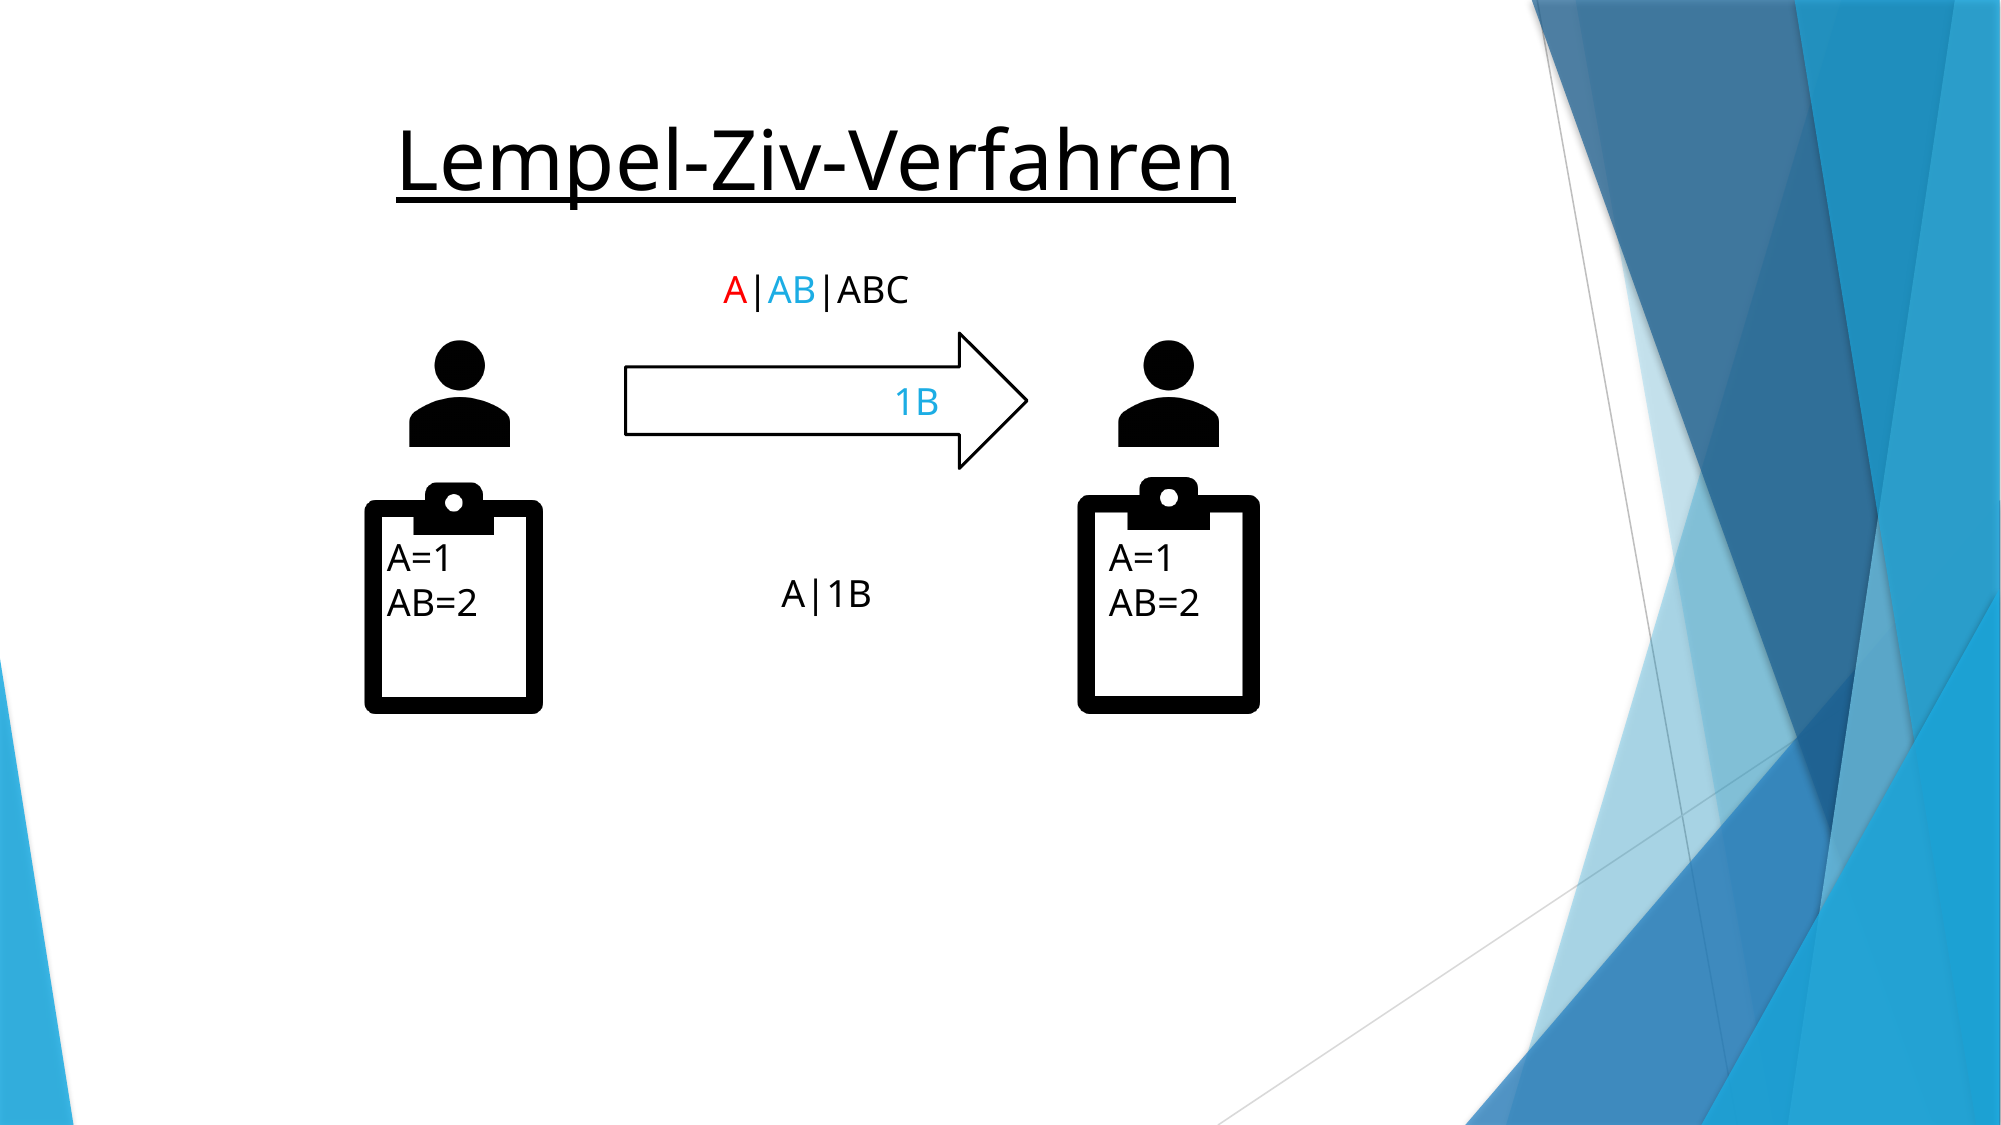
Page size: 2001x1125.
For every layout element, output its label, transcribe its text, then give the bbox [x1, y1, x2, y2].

picture [1027, 317, 1311, 737]
text_box 1B [624, 370, 1075, 431]
title Lempel-Ziv-Verfahren [111, 99, 1522, 235]
text_box A|1B [626, 562, 1022, 623]
text_box [624, 431, 999, 470]
picture [314, 317, 593, 737]
text_box [624, 331, 999, 370]
text_box A|AB|ABC [688, 258, 944, 319]
